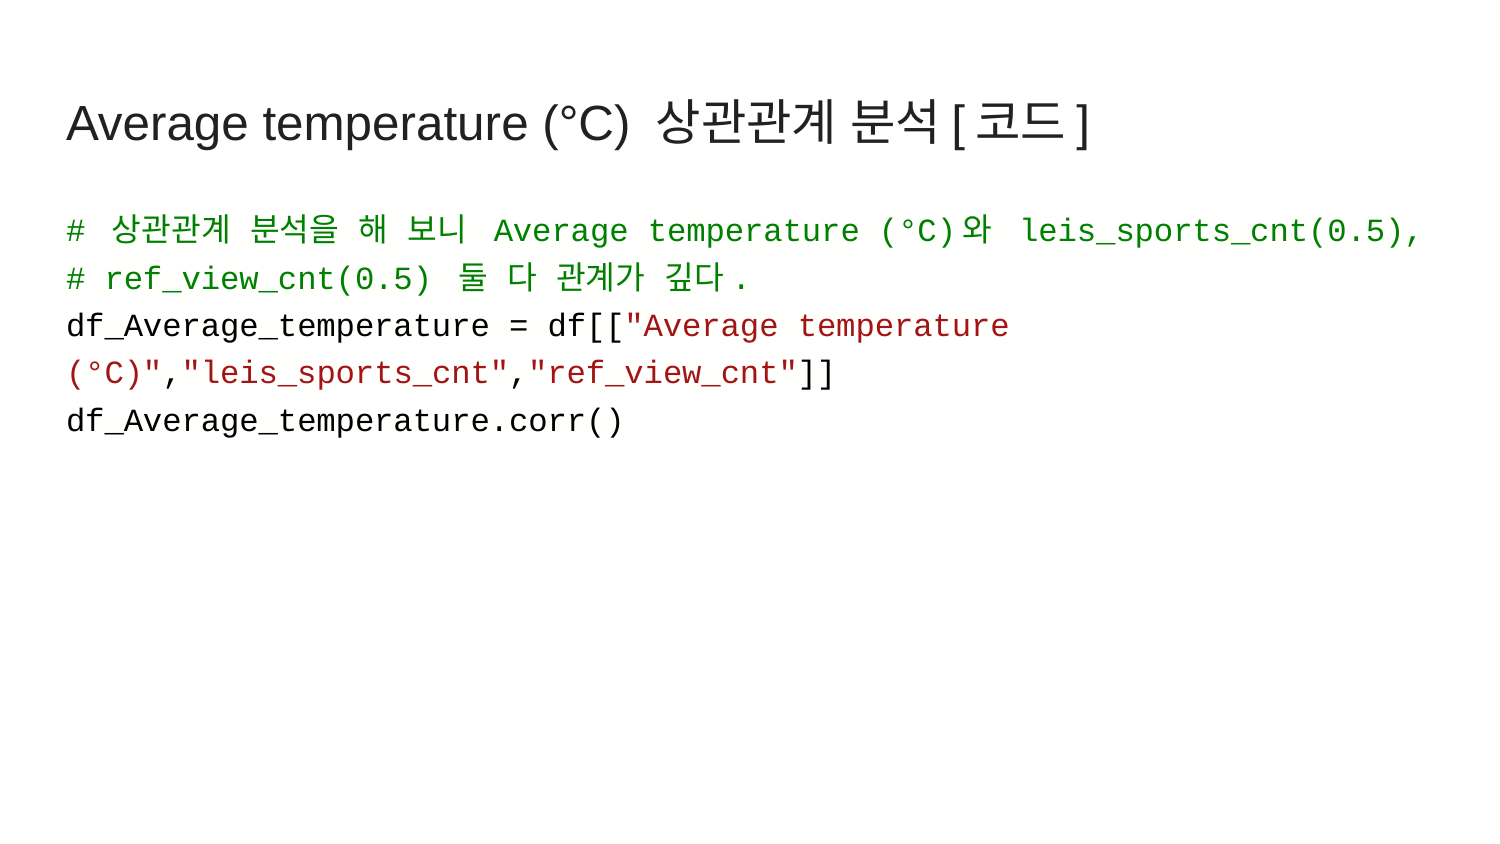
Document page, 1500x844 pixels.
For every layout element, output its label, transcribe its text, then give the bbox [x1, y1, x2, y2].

list # 상관관계 분석을 해 보니 Average temperature (°C)와 leis_sports_cnt(0.5), # ref_view_cnt(0.5) 둘 다 관계가 깊다. df_Average_temperature = df[["Average temperature (°C)","leis_sports_cnt","ref_view_cnt"]] df_Average_temperature.corr() [51, 189, 1449, 750]
title Average temperature (°C) 상관관계 분석[코드] [51, 72, 1449, 167]
